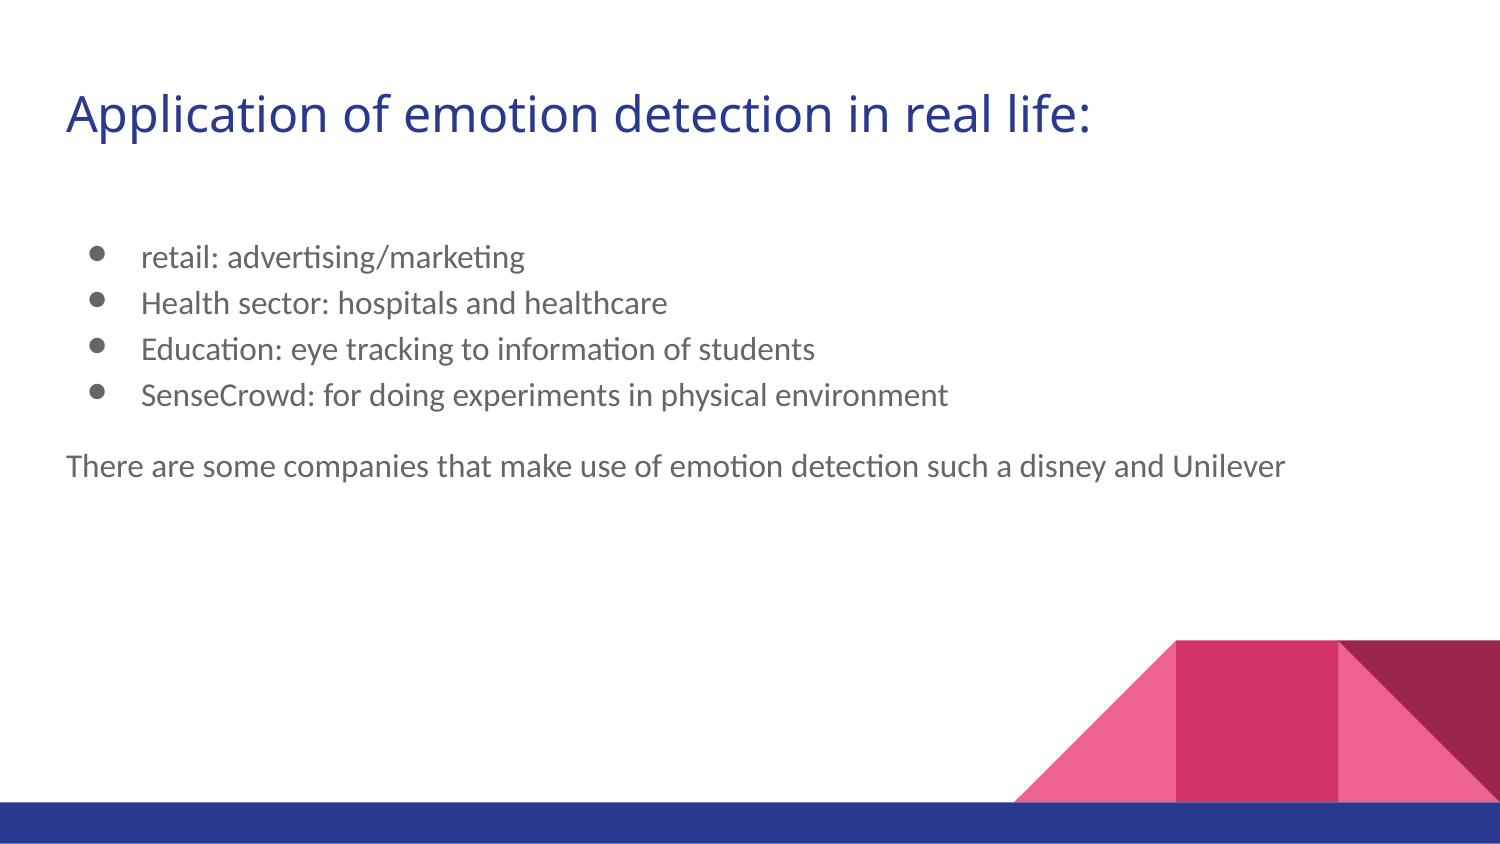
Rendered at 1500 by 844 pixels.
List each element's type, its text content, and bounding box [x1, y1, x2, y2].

title Application of emotion detection in real life: [51, 67, 1449, 167]
list retail: advertising/marketing Health sector: hospitals and healthcare Education: eye tracking to information of students SenseCrowd: for doing experiments in physical environment There are some companies that make use of emotion detection such a disney and Unilever [51, 174, 1449, 723]
